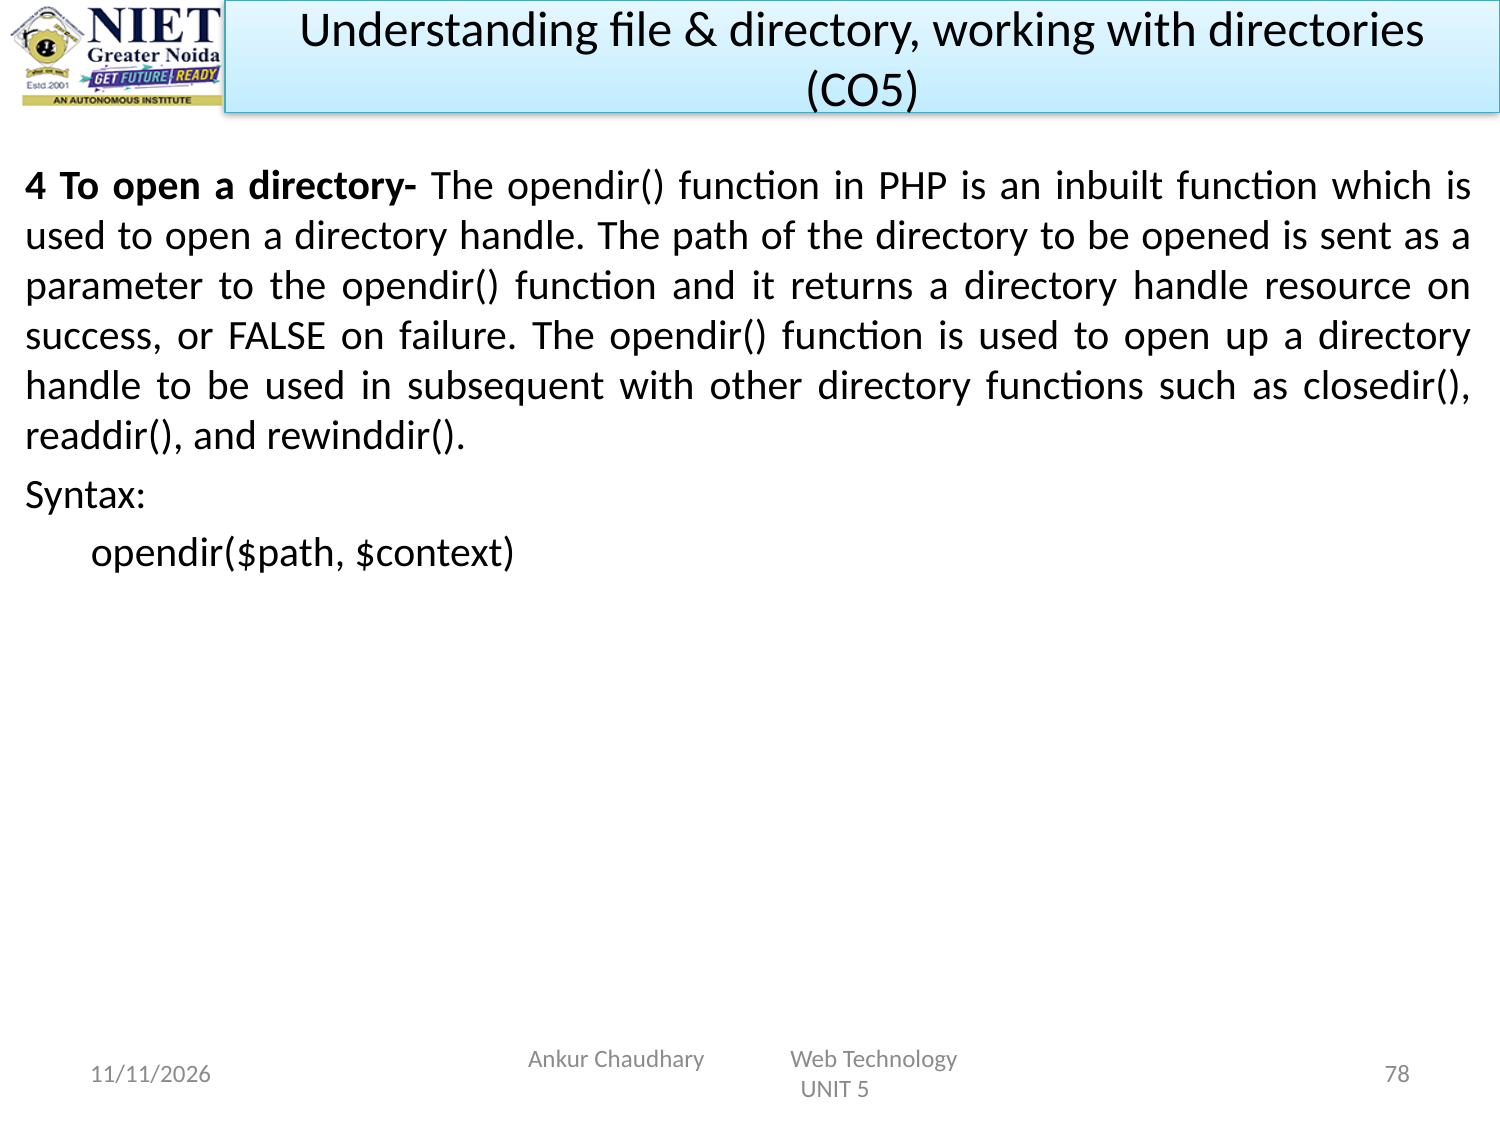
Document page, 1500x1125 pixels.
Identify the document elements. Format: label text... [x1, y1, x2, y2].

list 4 To open a directory- The opendir() function in PHP is an inbuilt function which is used to open a directory handle. The path of the directory to be opened is sent as a parameter to the opendir() function and it returns a directory handle resource on success, or FALSE on failure. The opendir() function is used to open up a directory handle to be used in subsequent with other directory functions such as closedir(), readdir(), and rewinddir(). Syntax: opendir($path, $context) [10, 149, 1488, 1036]
text_box Understanding file & directory, working with directories (CO5) [224, 0, 1500, 113]
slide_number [75, 1042, 425, 1103]
picture [9, 6, 223, 106]
footer Ankur Chaudhary Web Technology UNIT 5 [512, 1042, 1074, 1103]
slide_number 78 [1074, 1042, 1425, 1103]
